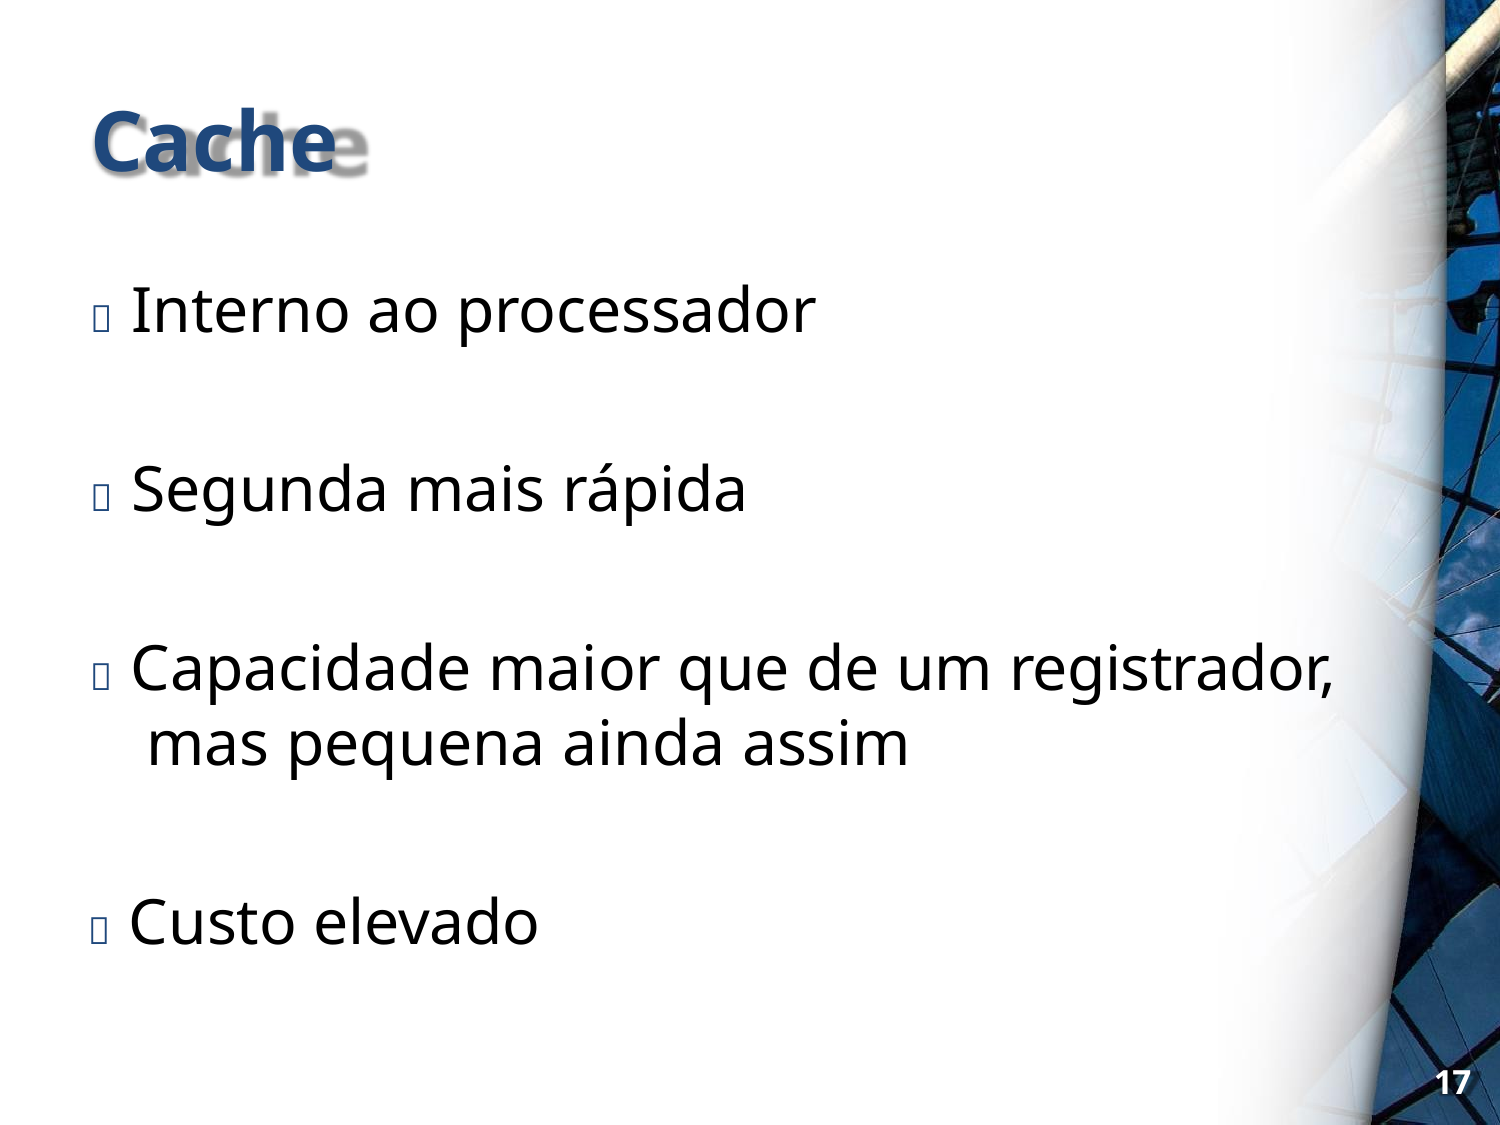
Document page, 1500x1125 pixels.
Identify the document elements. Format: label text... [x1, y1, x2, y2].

text_box  Interno ao processador  Segunda mais rápida  Capacidade maior que de um registrador, mas pequena ainda assim  Custo elevado [87, 267, 1344, 957]
title Cache [87, 35, 1413, 276]
picture [89, 107, 372, 182]
picture [1218, 0, 1500, 1125]
